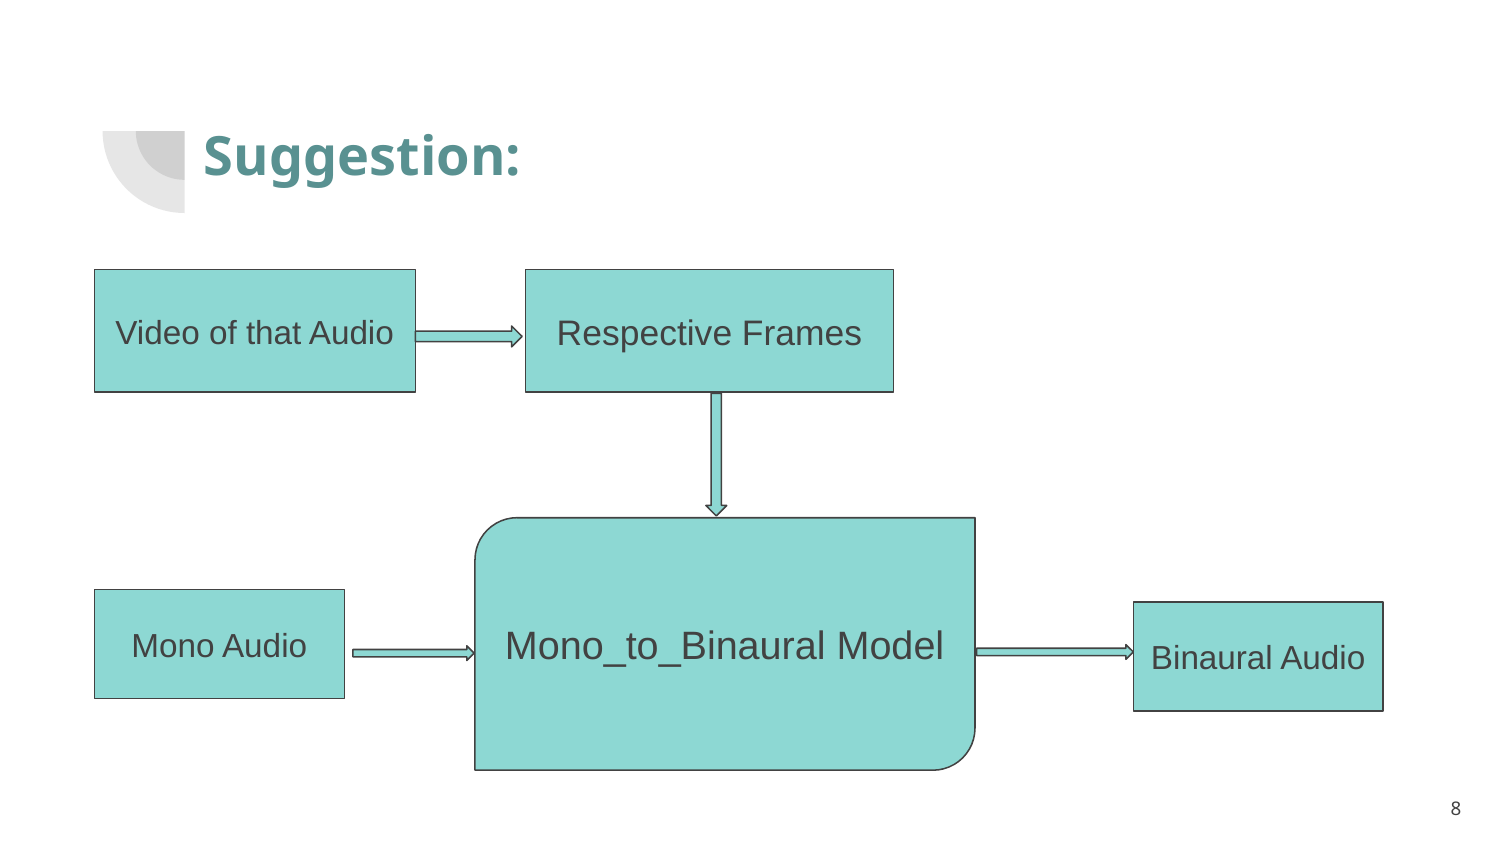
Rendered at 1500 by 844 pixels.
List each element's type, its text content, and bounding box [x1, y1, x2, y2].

text_box [705, 393, 727, 516]
text_box [976, 644, 1134, 660]
text_box Respective Frames [525, 269, 894, 393]
text_box [415, 325, 523, 347]
text_box [352, 645, 475, 661]
text_box Mono Audio [94, 589, 345, 699]
text_box Mono_to_Binaural Model [474, 517, 976, 771]
slide_number ‹#› [1386, 777, 1477, 842]
text_box Suggestion: [188, 106, 824, 202]
text_box Binaural Audio [1133, 602, 1384, 712]
text_box Video of that Audio [94, 269, 416, 393]
